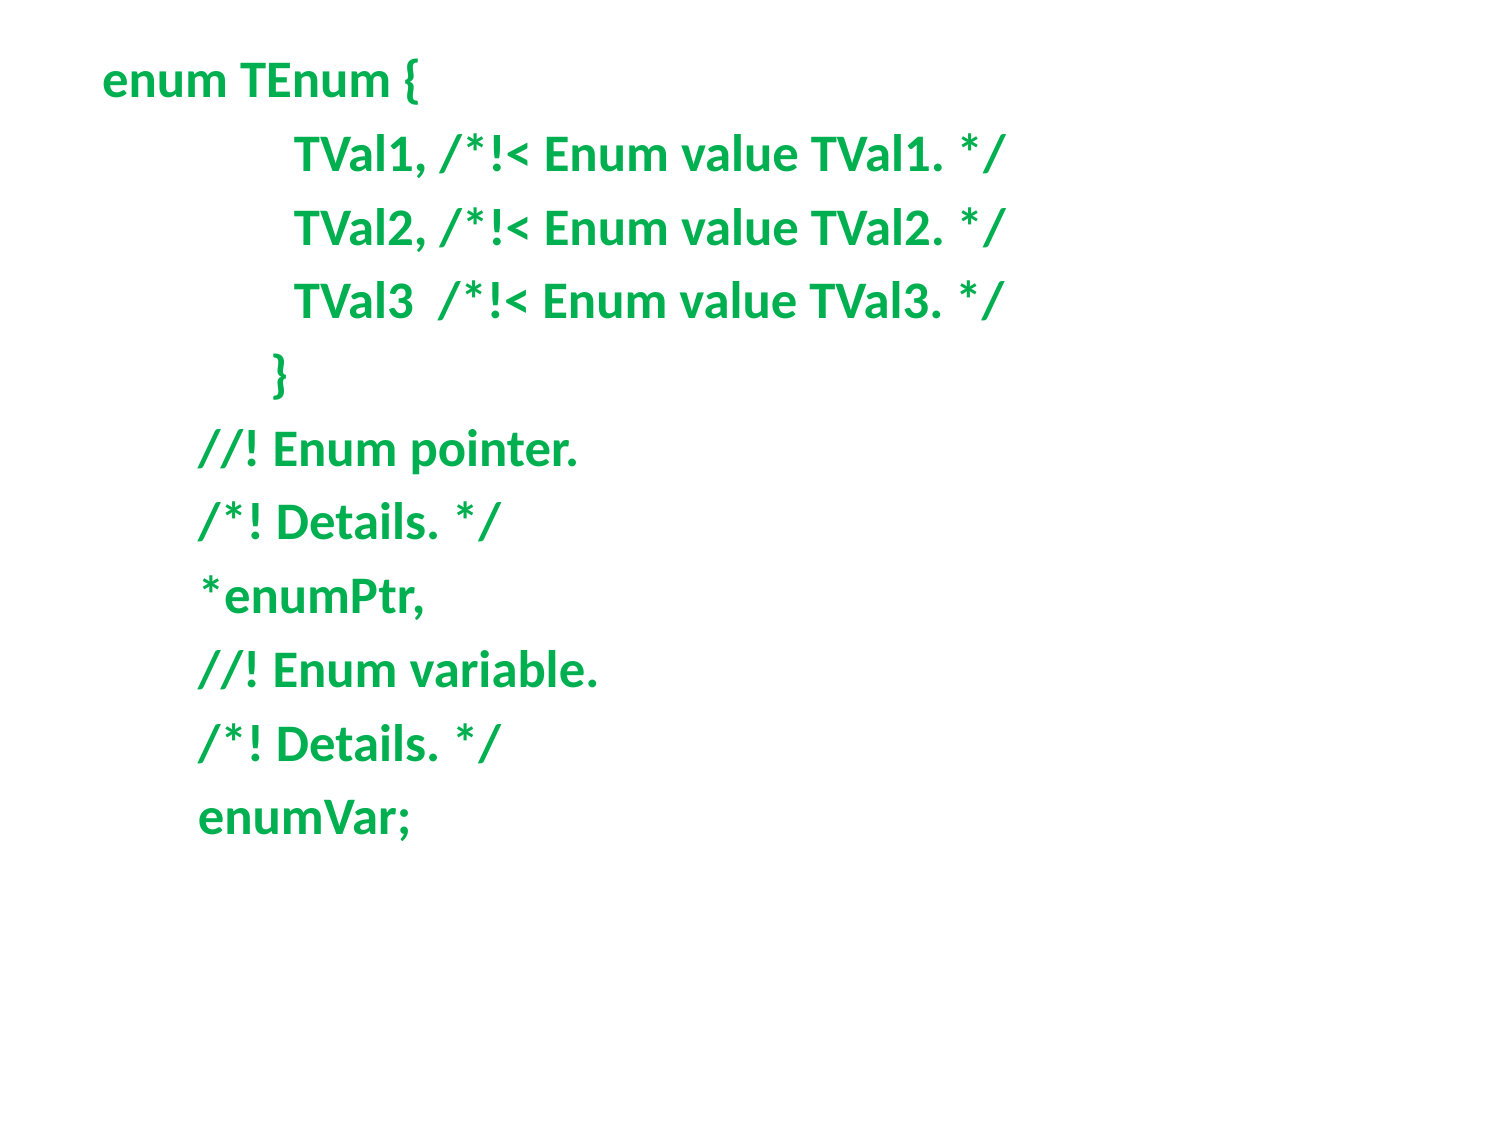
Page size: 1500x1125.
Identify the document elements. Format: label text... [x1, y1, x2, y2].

list enum TEnum { TVal1, /*!< Enum value TVal1. */ TVal2, /*!< Enum value TVal2. */ TVal3 /*!< Enum value TVal3. */ } //! Enum pointer. /*! Details. */ *enumPtr, //! Enum variable. /*! Details. */ enumVar; [75, 37, 1425, 1005]
